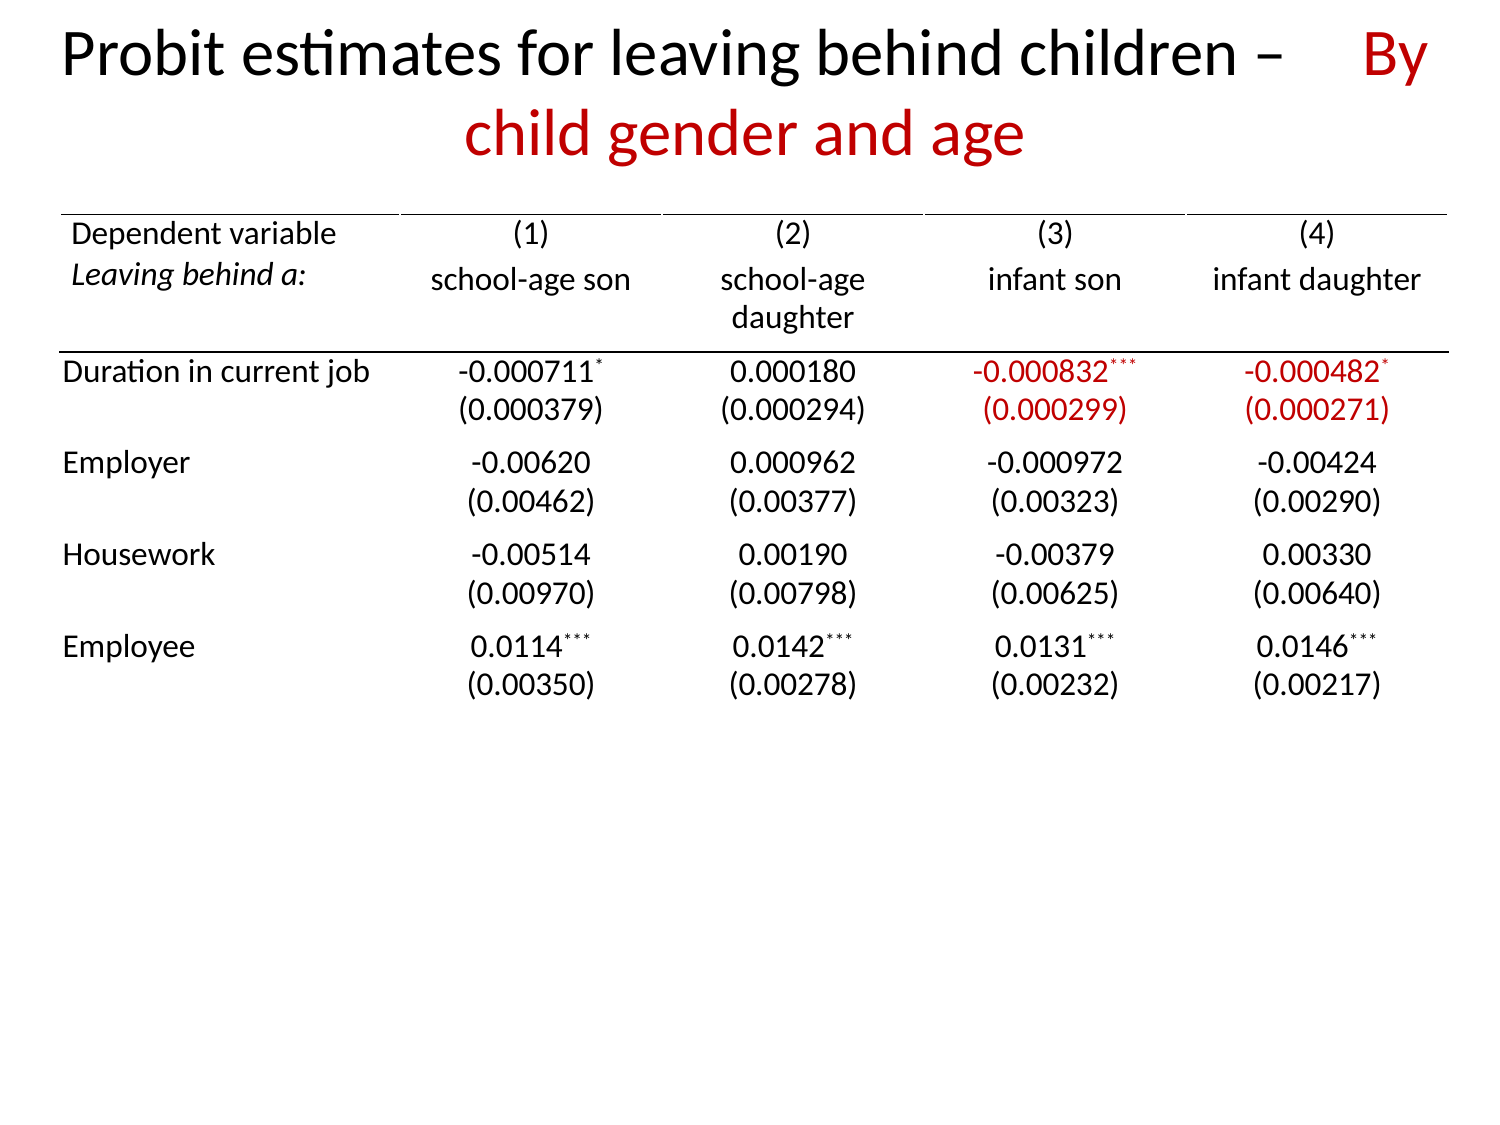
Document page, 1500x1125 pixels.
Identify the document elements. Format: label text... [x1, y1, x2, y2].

table_cell Housework [61, 537, 399, 627]
table_header (3) [925, 215, 1185, 260]
table_cell 0.00190 (0.00798) [663, 537, 923, 627]
table_cell 0.0131*** (0.00232) [925, 629, 1185, 719]
table_cell -0.00379 (0.00625) [925, 537, 1185, 627]
table_cell Employee [61, 629, 399, 719]
table_cell -0.000832*** (0.000299) [925, 353, 1185, 443]
table_header Dependent variable [61, 215, 399, 260]
table_cell -0.00620 (0.00462) [401, 445, 661, 535]
table_header (2) [663, 215, 923, 260]
table_cell -0.000482* (0.000271) [1187, 353, 1447, 443]
table_cell -0.00424 (0.00290) [1187, 445, 1447, 535]
table_cell -0.000711* (0.000379) [401, 353, 661, 443]
table_cell 0.000962 (0.00377) [663, 445, 923, 535]
table_cell 0.000180 (0.000294) [663, 353, 923, 443]
table_cell Duration in current job [61, 353, 399, 443]
table_cell Leaving behind a: [61, 261, 399, 351]
table_cell 0.0146*** (0.00217) [1187, 629, 1447, 719]
table_cell -0.00514 (0.00970) [401, 537, 661, 627]
table_cell 0.0114*** (0.00350) [401, 629, 661, 719]
text_box Probit estimates for leaving behind children – By child gender and age [46, 0, 1444, 176]
table_header (4) [1187, 215, 1447, 260]
table_cell school-age daughter [663, 261, 923, 351]
table_cell school-age son [401, 261, 661, 351]
table_cell Employer [61, 445, 399, 535]
table_cell infant son [925, 261, 1185, 351]
table_cell 0.00330 (0.00640) [1187, 537, 1447, 627]
table_cell infant daughter [1187, 261, 1447, 351]
table_header (1) [401, 215, 661, 260]
table_cell 0.0142*** (0.00278) [663, 629, 923, 719]
table_cell -0.000972 (0.00323) [925, 445, 1185, 535]
